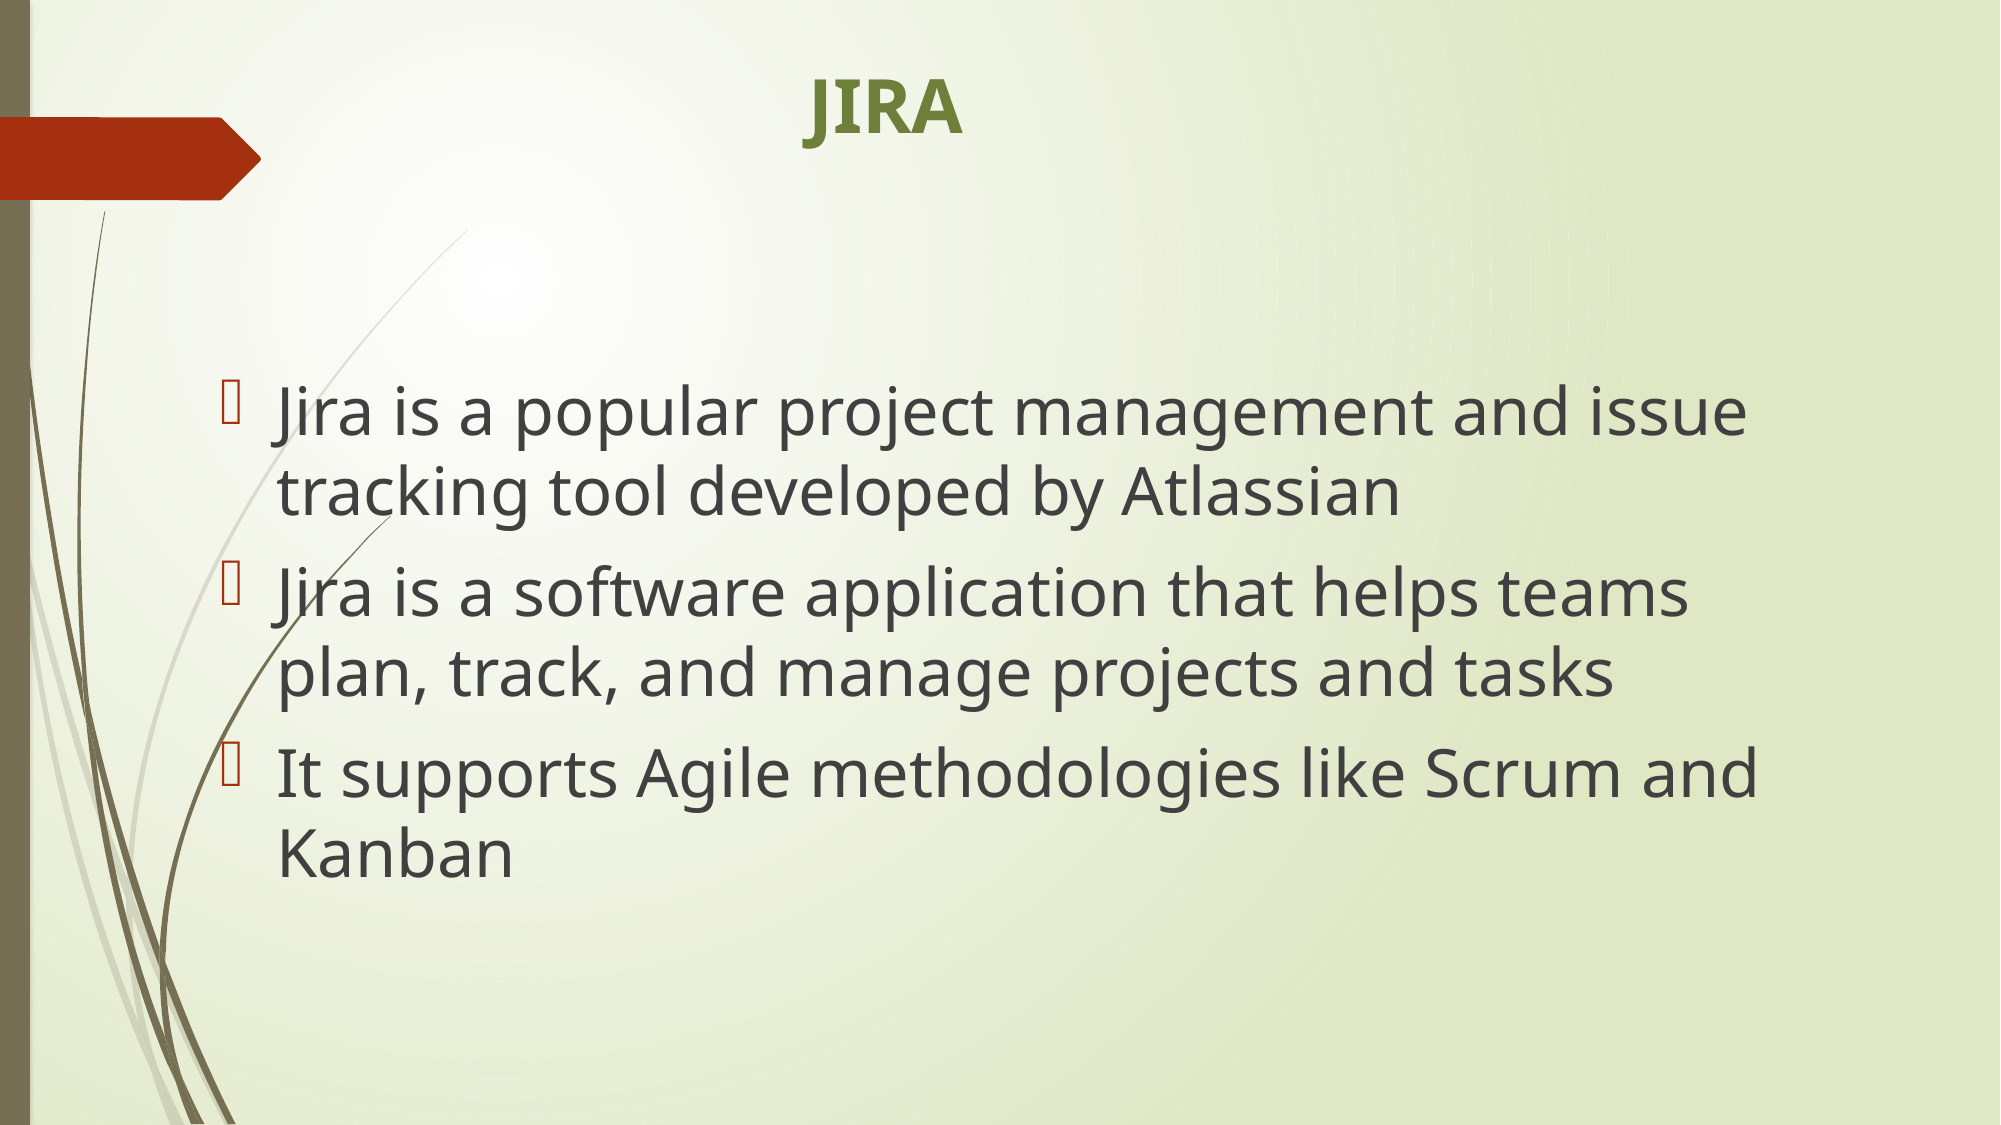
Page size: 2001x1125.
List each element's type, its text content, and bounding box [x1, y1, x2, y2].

title JIRA [657, 51, 1171, 241]
list Jira is a popular project management and issue tracking tool developed by Atlassian Jira is a software application that helps teams plan, track, and manage projects and tasks It supports Agile methodologies like Scrum and Kanban [204, 361, 1828, 966]
